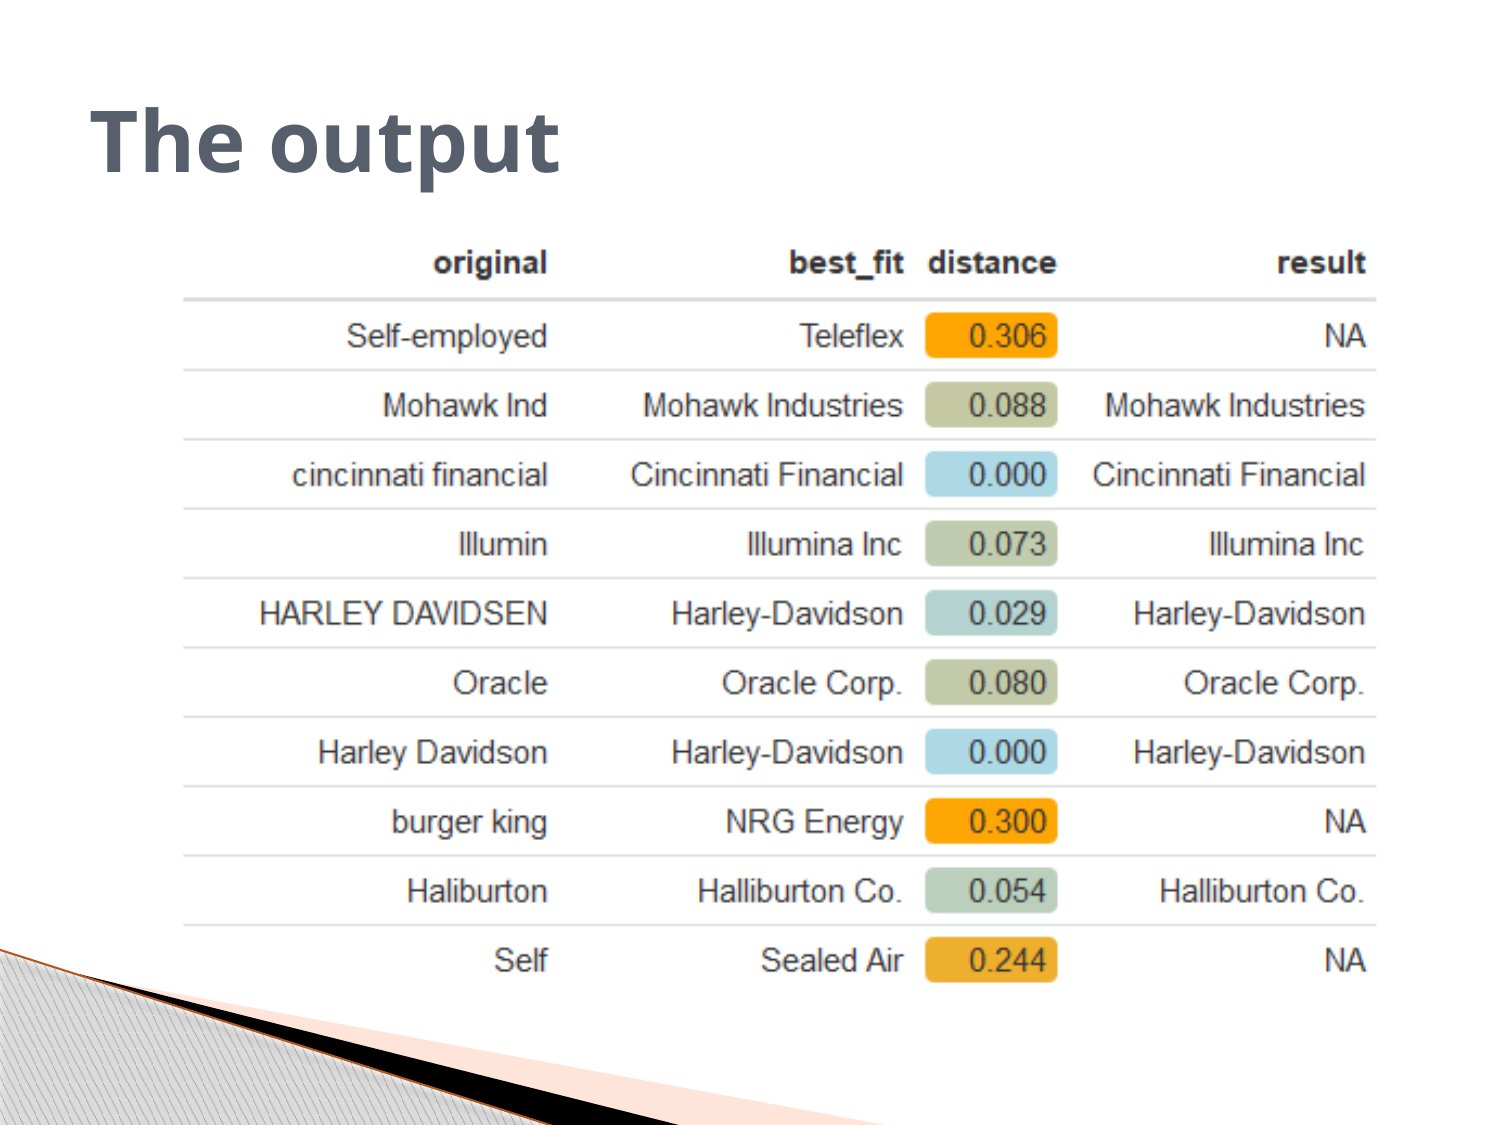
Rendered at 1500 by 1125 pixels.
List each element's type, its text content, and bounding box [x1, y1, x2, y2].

title The output [75, 45, 1425, 233]
picture [170, 196, 1400, 990]
